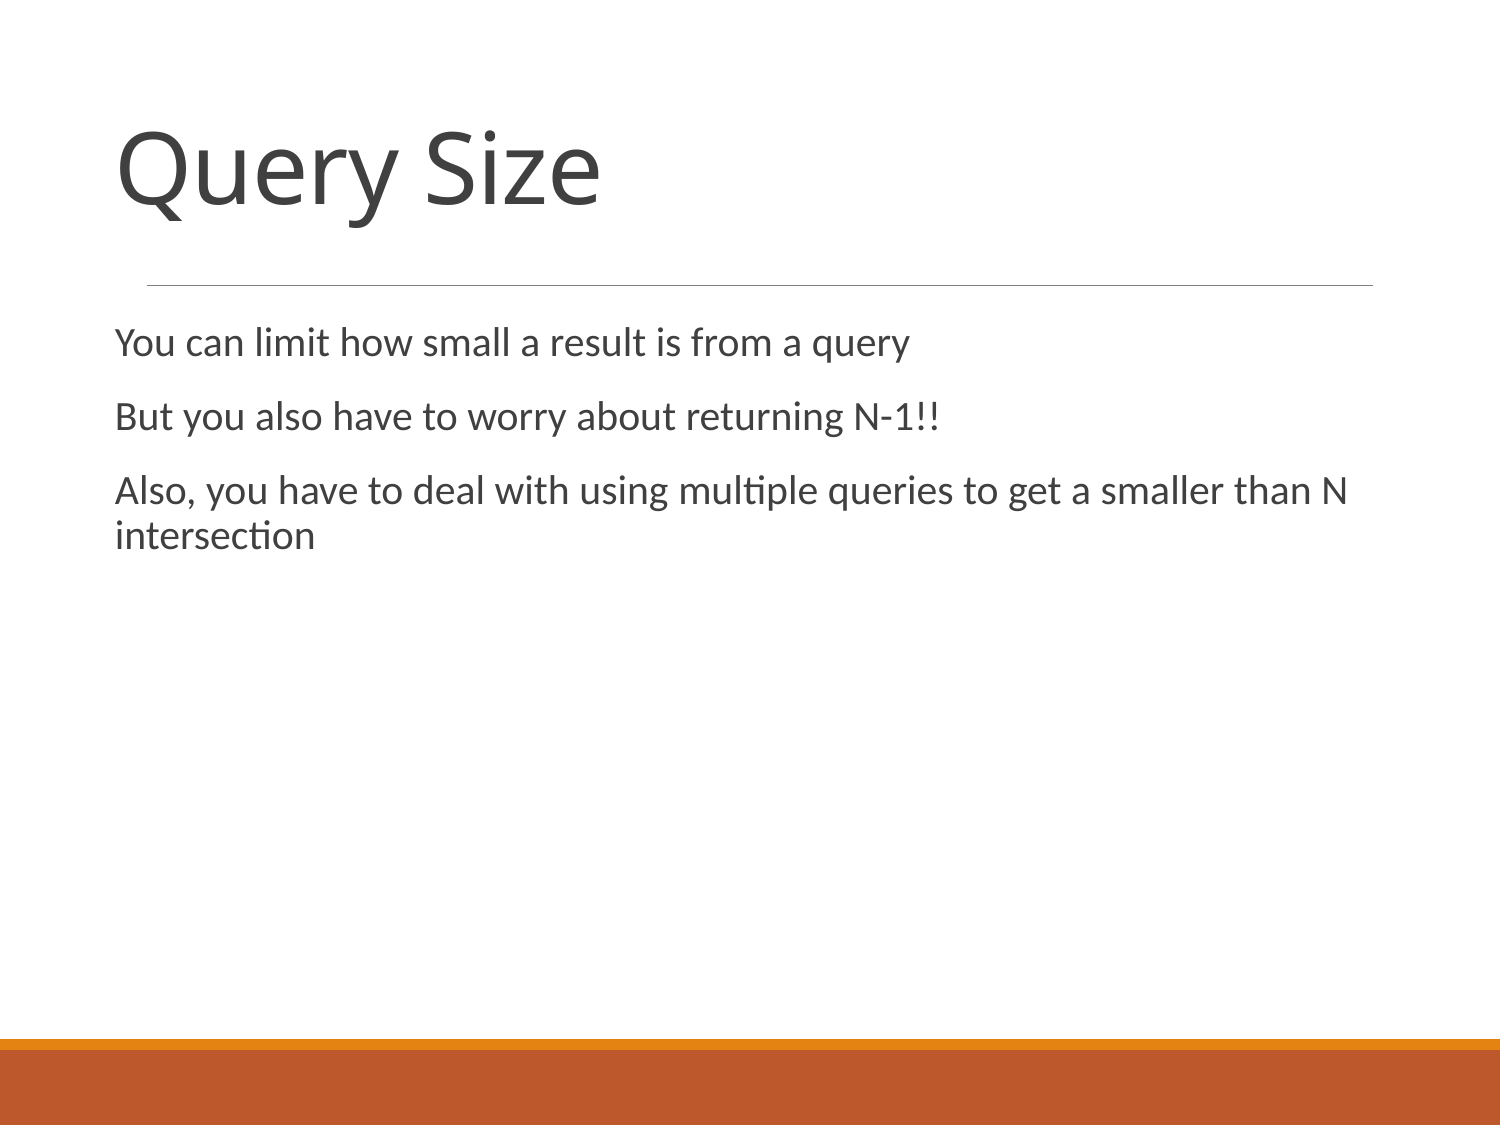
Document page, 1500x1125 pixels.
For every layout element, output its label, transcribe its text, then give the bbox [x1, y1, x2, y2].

list You can limit how small a result is from a query But you also have to worry about returning N-1!! Also, you have to deal with using multiple queries to get a smaller than N intersection [99, 312, 1400, 938]
title Query Size [99, 45, 1400, 233]
